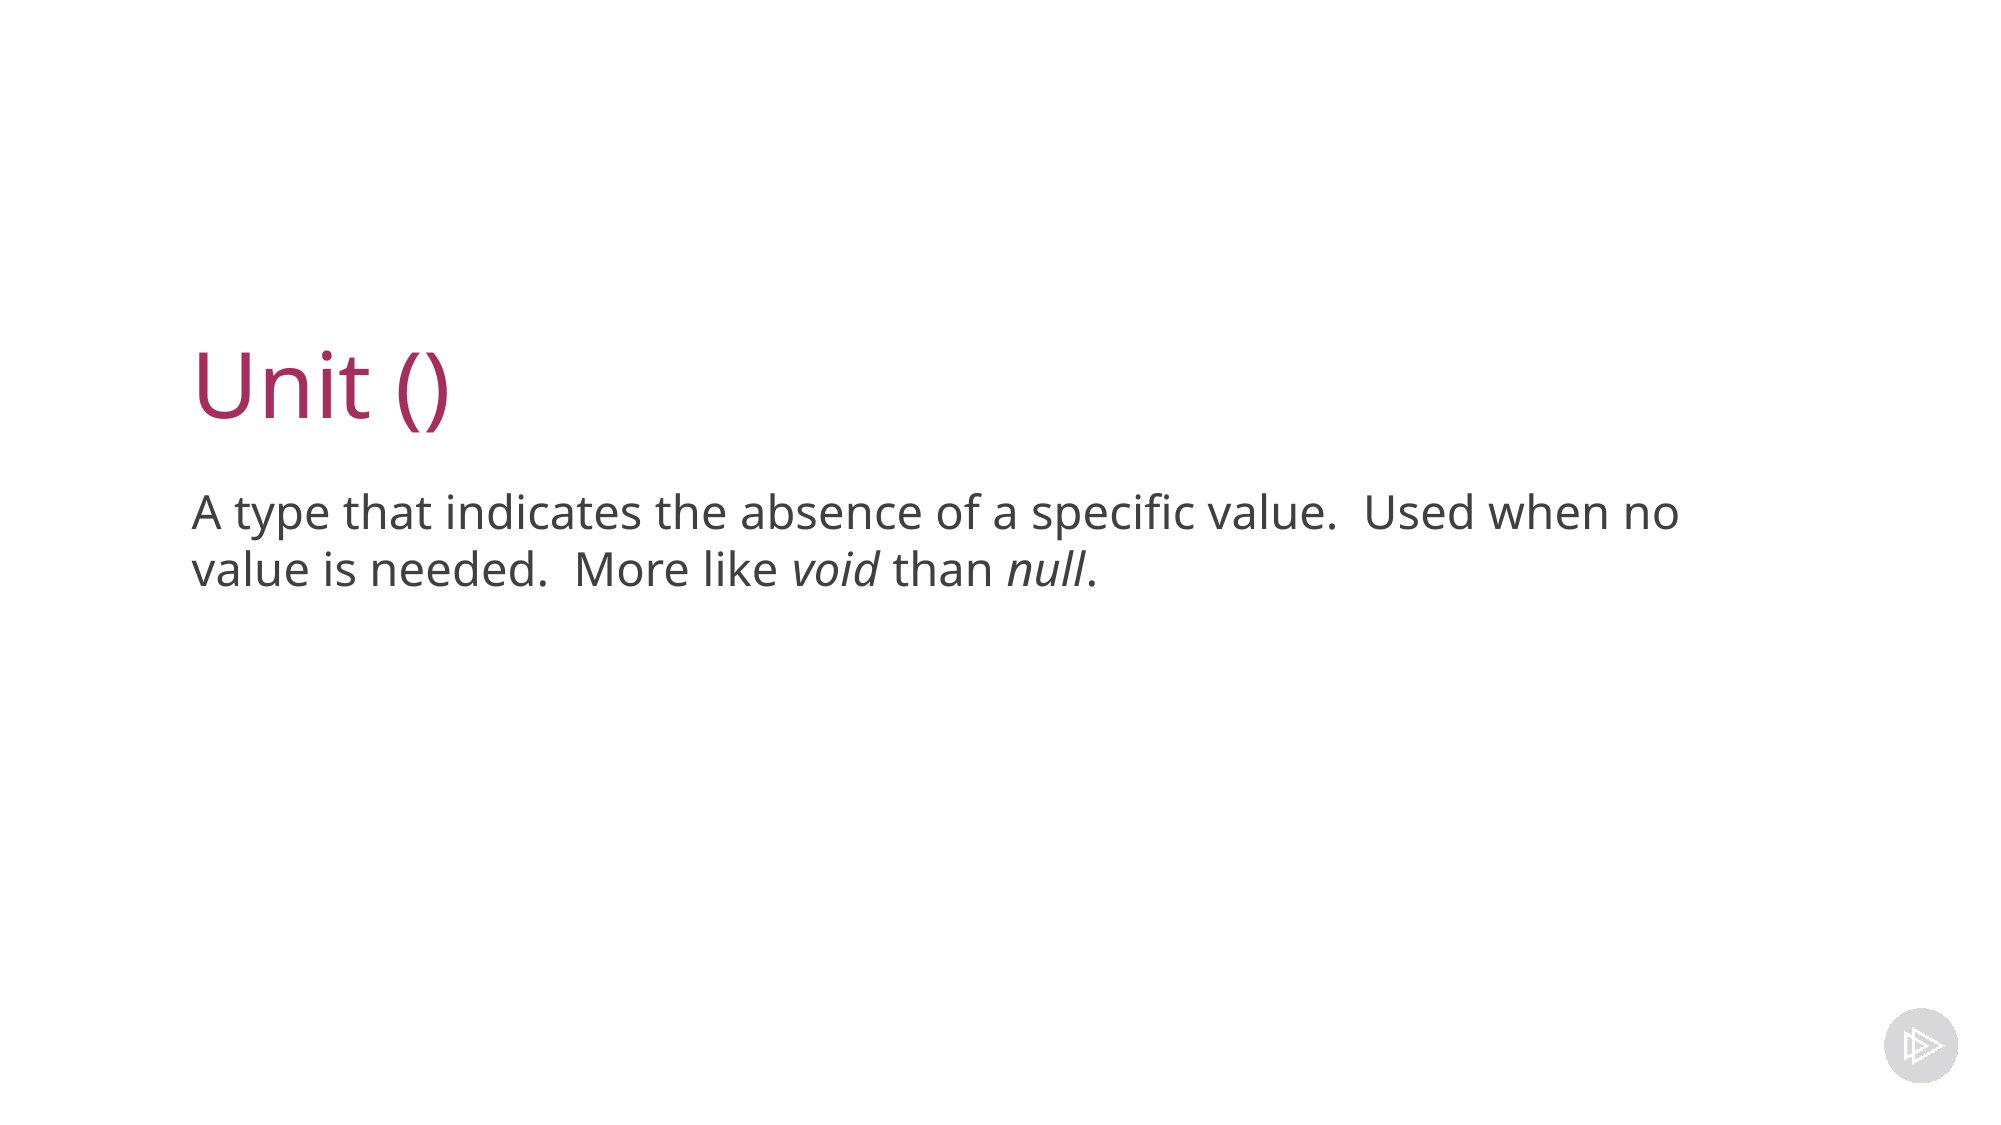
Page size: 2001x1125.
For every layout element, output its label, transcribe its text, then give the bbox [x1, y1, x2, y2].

list A type that indicates the absence of a specific value. Used when no value is needed. More like void than null. [176, 475, 1824, 907]
title Unit () [176, 315, 1824, 445]
